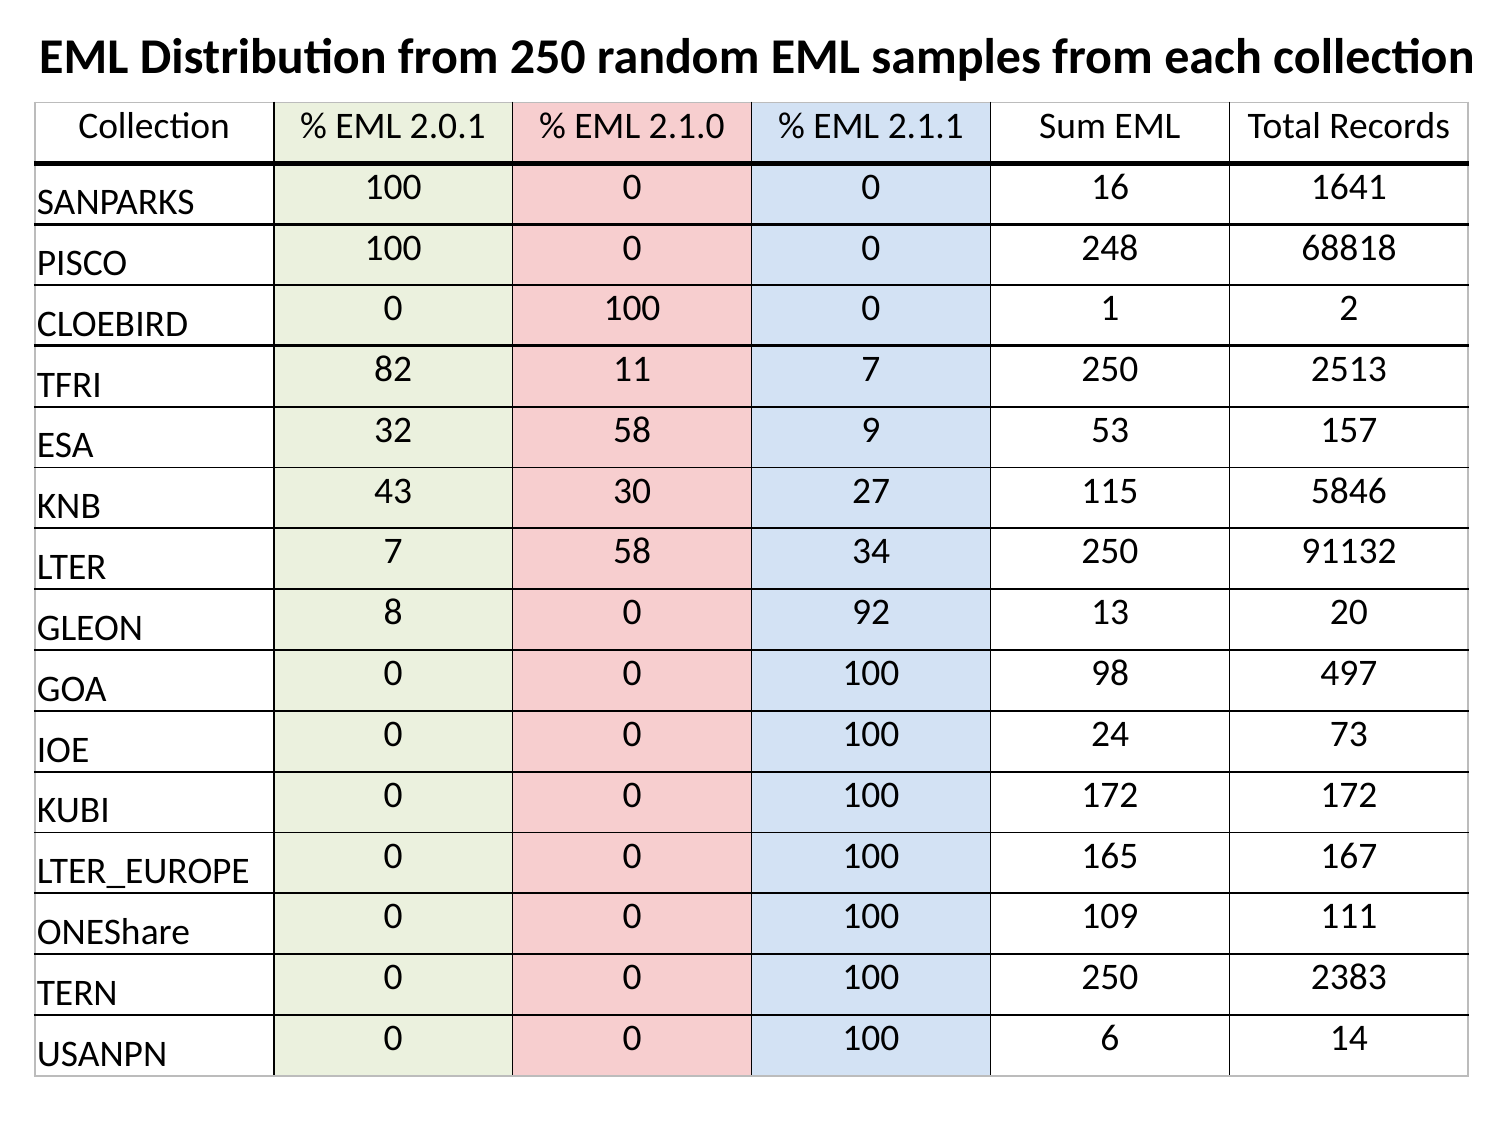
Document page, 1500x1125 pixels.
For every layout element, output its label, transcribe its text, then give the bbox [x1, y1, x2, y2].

table_cell 0 [752, 166, 990, 223]
table_cell 0 [275, 1016, 512, 1075]
table_cell 1 [991, 286, 1229, 344]
table_cell 100 [752, 712, 990, 771]
table_cell GOA [36, 651, 273, 710]
table_cell 34 [752, 529, 990, 588]
table_cell 0 [513, 955, 751, 1014]
table_cell 100 [752, 1016, 990, 1075]
table_cell IOE [36, 712, 273, 771]
table_cell 58 [513, 529, 751, 588]
table_cell 0 [513, 590, 751, 649]
table_cell 32 [275, 408, 512, 467]
table_cell KNB [36, 468, 273, 527]
table_cell 172 [1230, 773, 1467, 832]
table_cell 115 [991, 468, 1229, 527]
table_cell 0 [513, 833, 751, 892]
table_cell 109 [991, 894, 1229, 953]
table_cell SANPARKS [36, 166, 273, 223]
table_cell 100 [752, 833, 990, 892]
table_header Sum EML [991, 103, 1229, 161]
table_cell 91132 [1230, 529, 1467, 588]
table_cell 0 [752, 226, 990, 284]
table_cell 30 [513, 468, 751, 527]
table_cell 7 [752, 347, 990, 406]
table_cell ONEShare [36, 894, 273, 953]
table_cell 0 [275, 651, 512, 710]
table_cell USANPN [36, 1016, 273, 1075]
table_cell TERN [36, 955, 273, 1014]
table_cell 0 [275, 712, 512, 771]
table_cell TFRI [36, 347, 273, 406]
table_cell 14 [1230, 1016, 1467, 1075]
table_cell 250 [991, 347, 1229, 406]
table_cell 100 [752, 955, 990, 1014]
table_cell 0 [275, 894, 512, 953]
table_cell 98 [991, 651, 1229, 710]
table_cell 0 [275, 833, 512, 892]
table_cell 1641 [1230, 166, 1467, 223]
table_cell 172 [991, 773, 1229, 832]
table_header % EML 2.1.0 [513, 103, 751, 161]
table_cell 100 [275, 166, 512, 223]
table_cell 0 [275, 773, 512, 832]
table_cell 5846 [1230, 468, 1467, 527]
table_cell 0 [513, 773, 751, 832]
table_cell ESA [36, 408, 273, 467]
table_cell 58 [513, 408, 751, 467]
table_cell 53 [991, 408, 1229, 467]
table_header % EML 2.0.1 [275, 103, 512, 161]
table_cell 100 [752, 651, 990, 710]
table_cell 24 [991, 712, 1229, 771]
table_cell CLOEBIRD [36, 286, 273, 344]
table_cell PISCO [36, 226, 273, 284]
table_cell 68818 [1230, 226, 1467, 284]
table_cell 6 [991, 1016, 1229, 1075]
table_cell 100 [752, 894, 990, 953]
table_cell 0 [513, 1016, 751, 1075]
table_cell 0 [275, 955, 512, 1014]
table_header Total Records [1230, 103, 1467, 161]
table_header % EML 2.1.1 [752, 103, 990, 161]
text_box EML Distribution from 250 random EML samples from each collection [24, 16, 1500, 92]
table_cell 250 [991, 529, 1229, 588]
table_cell 165 [991, 833, 1229, 892]
table_cell 82 [275, 347, 512, 406]
table_cell 27 [752, 468, 990, 527]
table_cell 92 [752, 590, 990, 649]
table_cell 248 [991, 226, 1229, 284]
table_cell 497 [1230, 651, 1467, 710]
table_cell 250 [991, 955, 1229, 1014]
table_cell 9 [752, 408, 990, 467]
table_cell 0 [513, 166, 751, 223]
table_cell 100 [513, 286, 751, 344]
table_cell 20 [1230, 590, 1467, 649]
table_cell 2513 [1230, 347, 1467, 406]
table_cell 0 [275, 286, 512, 344]
table_cell 13 [991, 590, 1229, 649]
table_cell 100 [275, 226, 512, 284]
table_cell 100 [752, 773, 990, 832]
table_cell 16 [991, 166, 1229, 223]
table_cell 8 [275, 590, 512, 649]
table_cell KUBI [36, 773, 273, 832]
table_cell 157 [1230, 408, 1467, 467]
table_cell LTER_EUROPE [36, 833, 273, 892]
table_header Collection [36, 103, 273, 161]
table_cell 2 [1230, 286, 1467, 344]
table_cell 167 [1230, 833, 1467, 892]
table_cell 0 [513, 712, 751, 771]
table_cell 0 [513, 894, 751, 953]
table_cell GLEON [36, 590, 273, 649]
table_cell 7 [275, 529, 512, 588]
table_cell 0 [513, 226, 751, 284]
table_cell 2383 [1230, 955, 1467, 1014]
table_cell 43 [275, 468, 512, 527]
table_cell 11 [513, 347, 751, 406]
table_cell 73 [1230, 712, 1467, 771]
table_cell 0 [513, 651, 751, 710]
table_cell 111 [1230, 894, 1467, 953]
table_cell 0 [752, 286, 990, 344]
table_cell LTER [36, 529, 273, 588]
